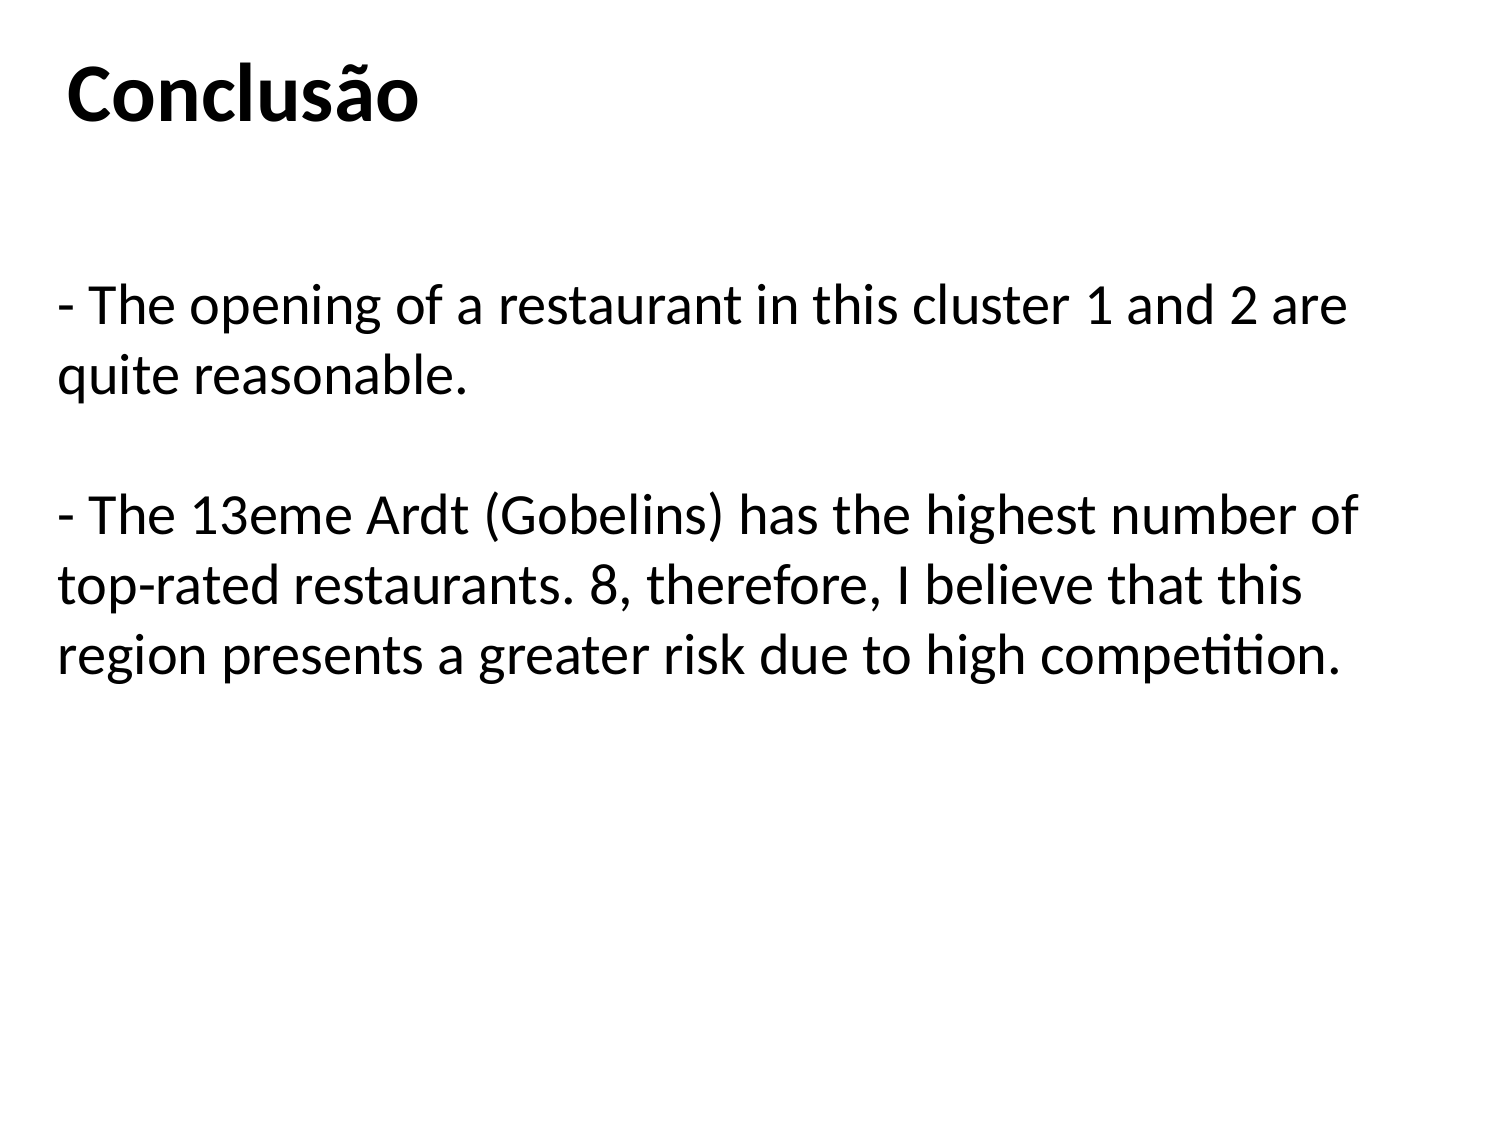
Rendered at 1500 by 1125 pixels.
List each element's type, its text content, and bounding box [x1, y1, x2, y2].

text_box - The opening of a restaurant in this cluster 1 and 2 are quite reasonable. - The 13eme Ardt (Gobelins) has the highest number of top-rated restaurants. 8, therefore, I believe that this region presents a greater risk due to high competition. [0, 258, 1447, 904]
text_box Conclusão [53, 30, 1353, 146]
